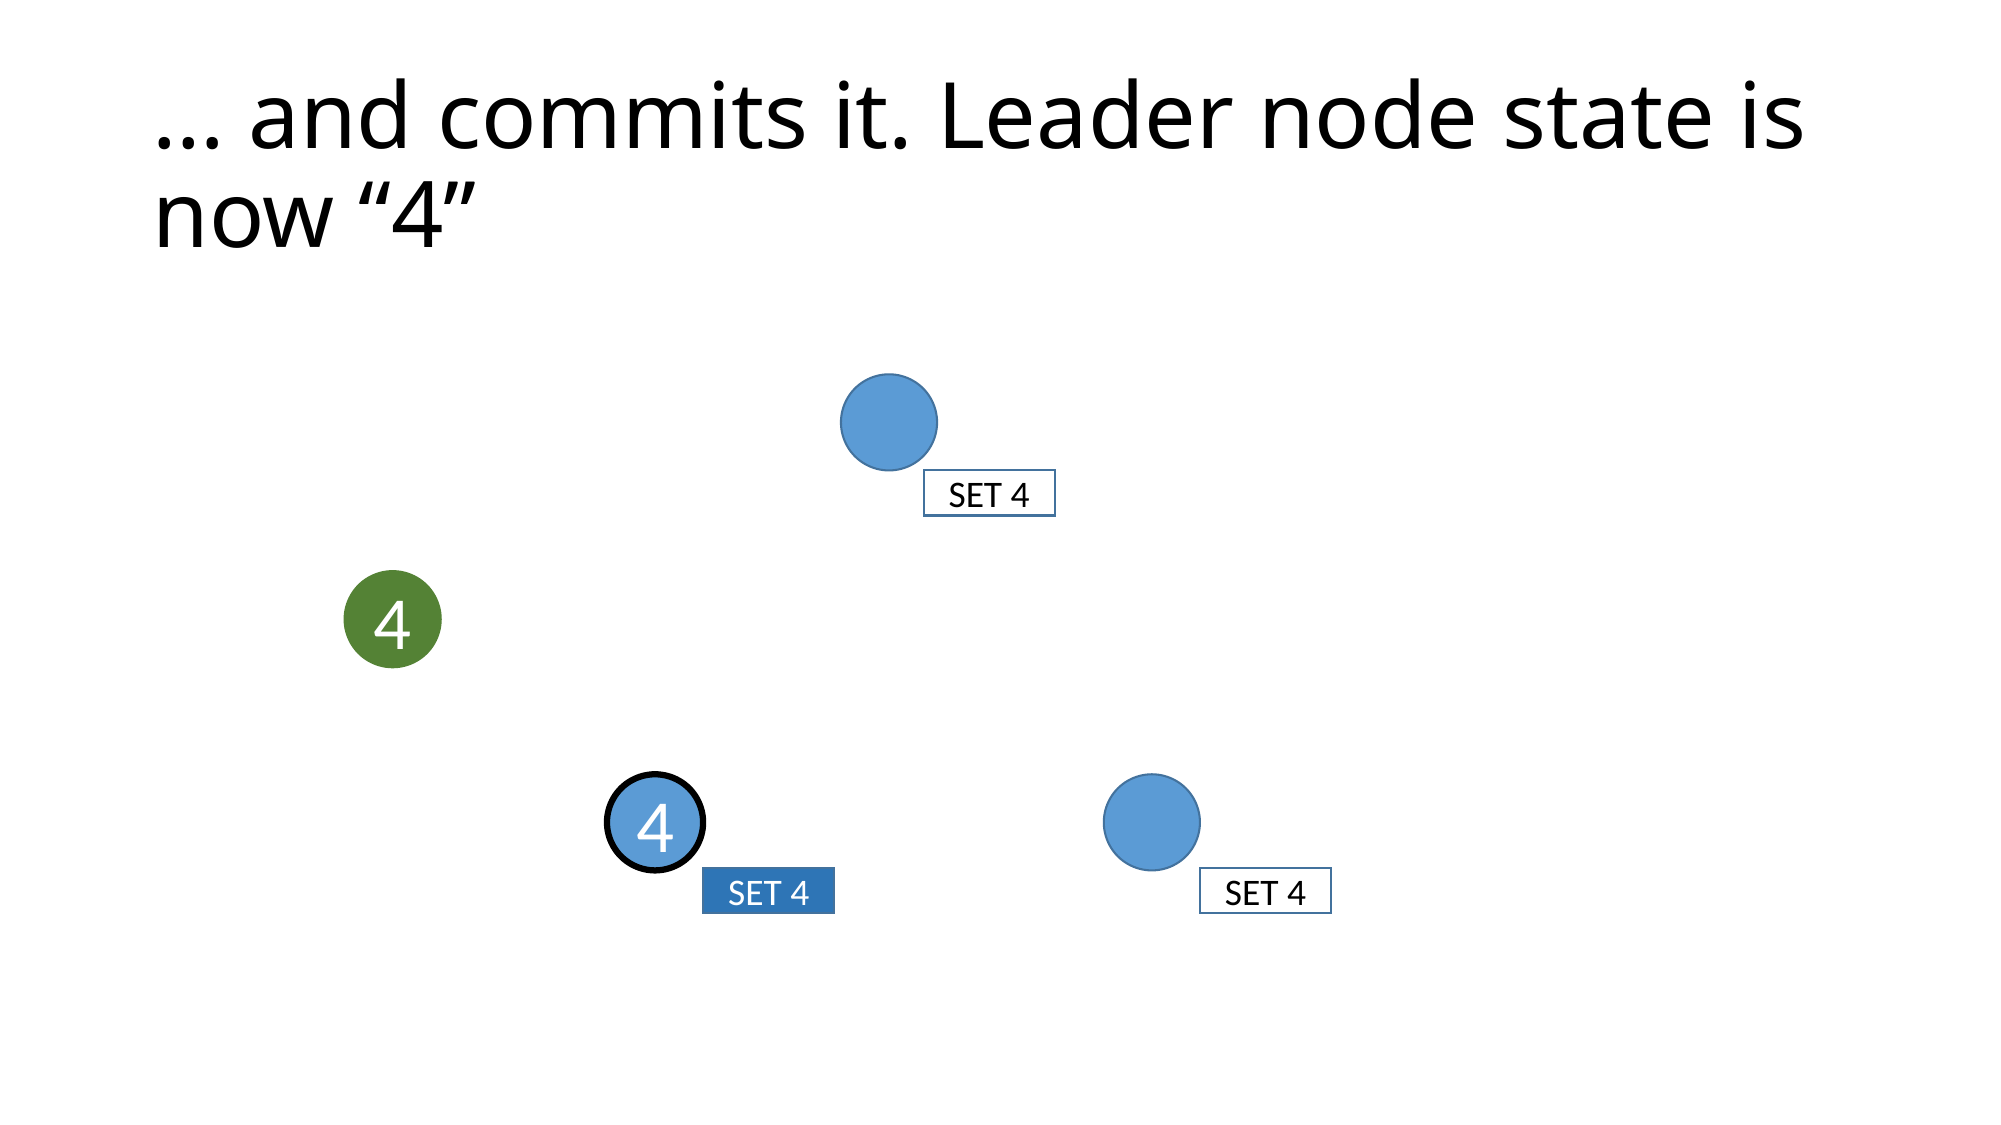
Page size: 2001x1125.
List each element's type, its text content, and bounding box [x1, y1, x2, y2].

text_box 4 [605, 773, 705, 872]
title … and commits it. Leader node state is now “4” [137, 59, 1863, 278]
text_box [1102, 773, 1201, 872]
text_box SET 4 [702, 867, 835, 914]
text_box 4 [343, 570, 442, 669]
text_box [839, 373, 939, 472]
text_box SET 4 [1199, 867, 1332, 914]
text_box SET 4 [923, 469, 1056, 517]
